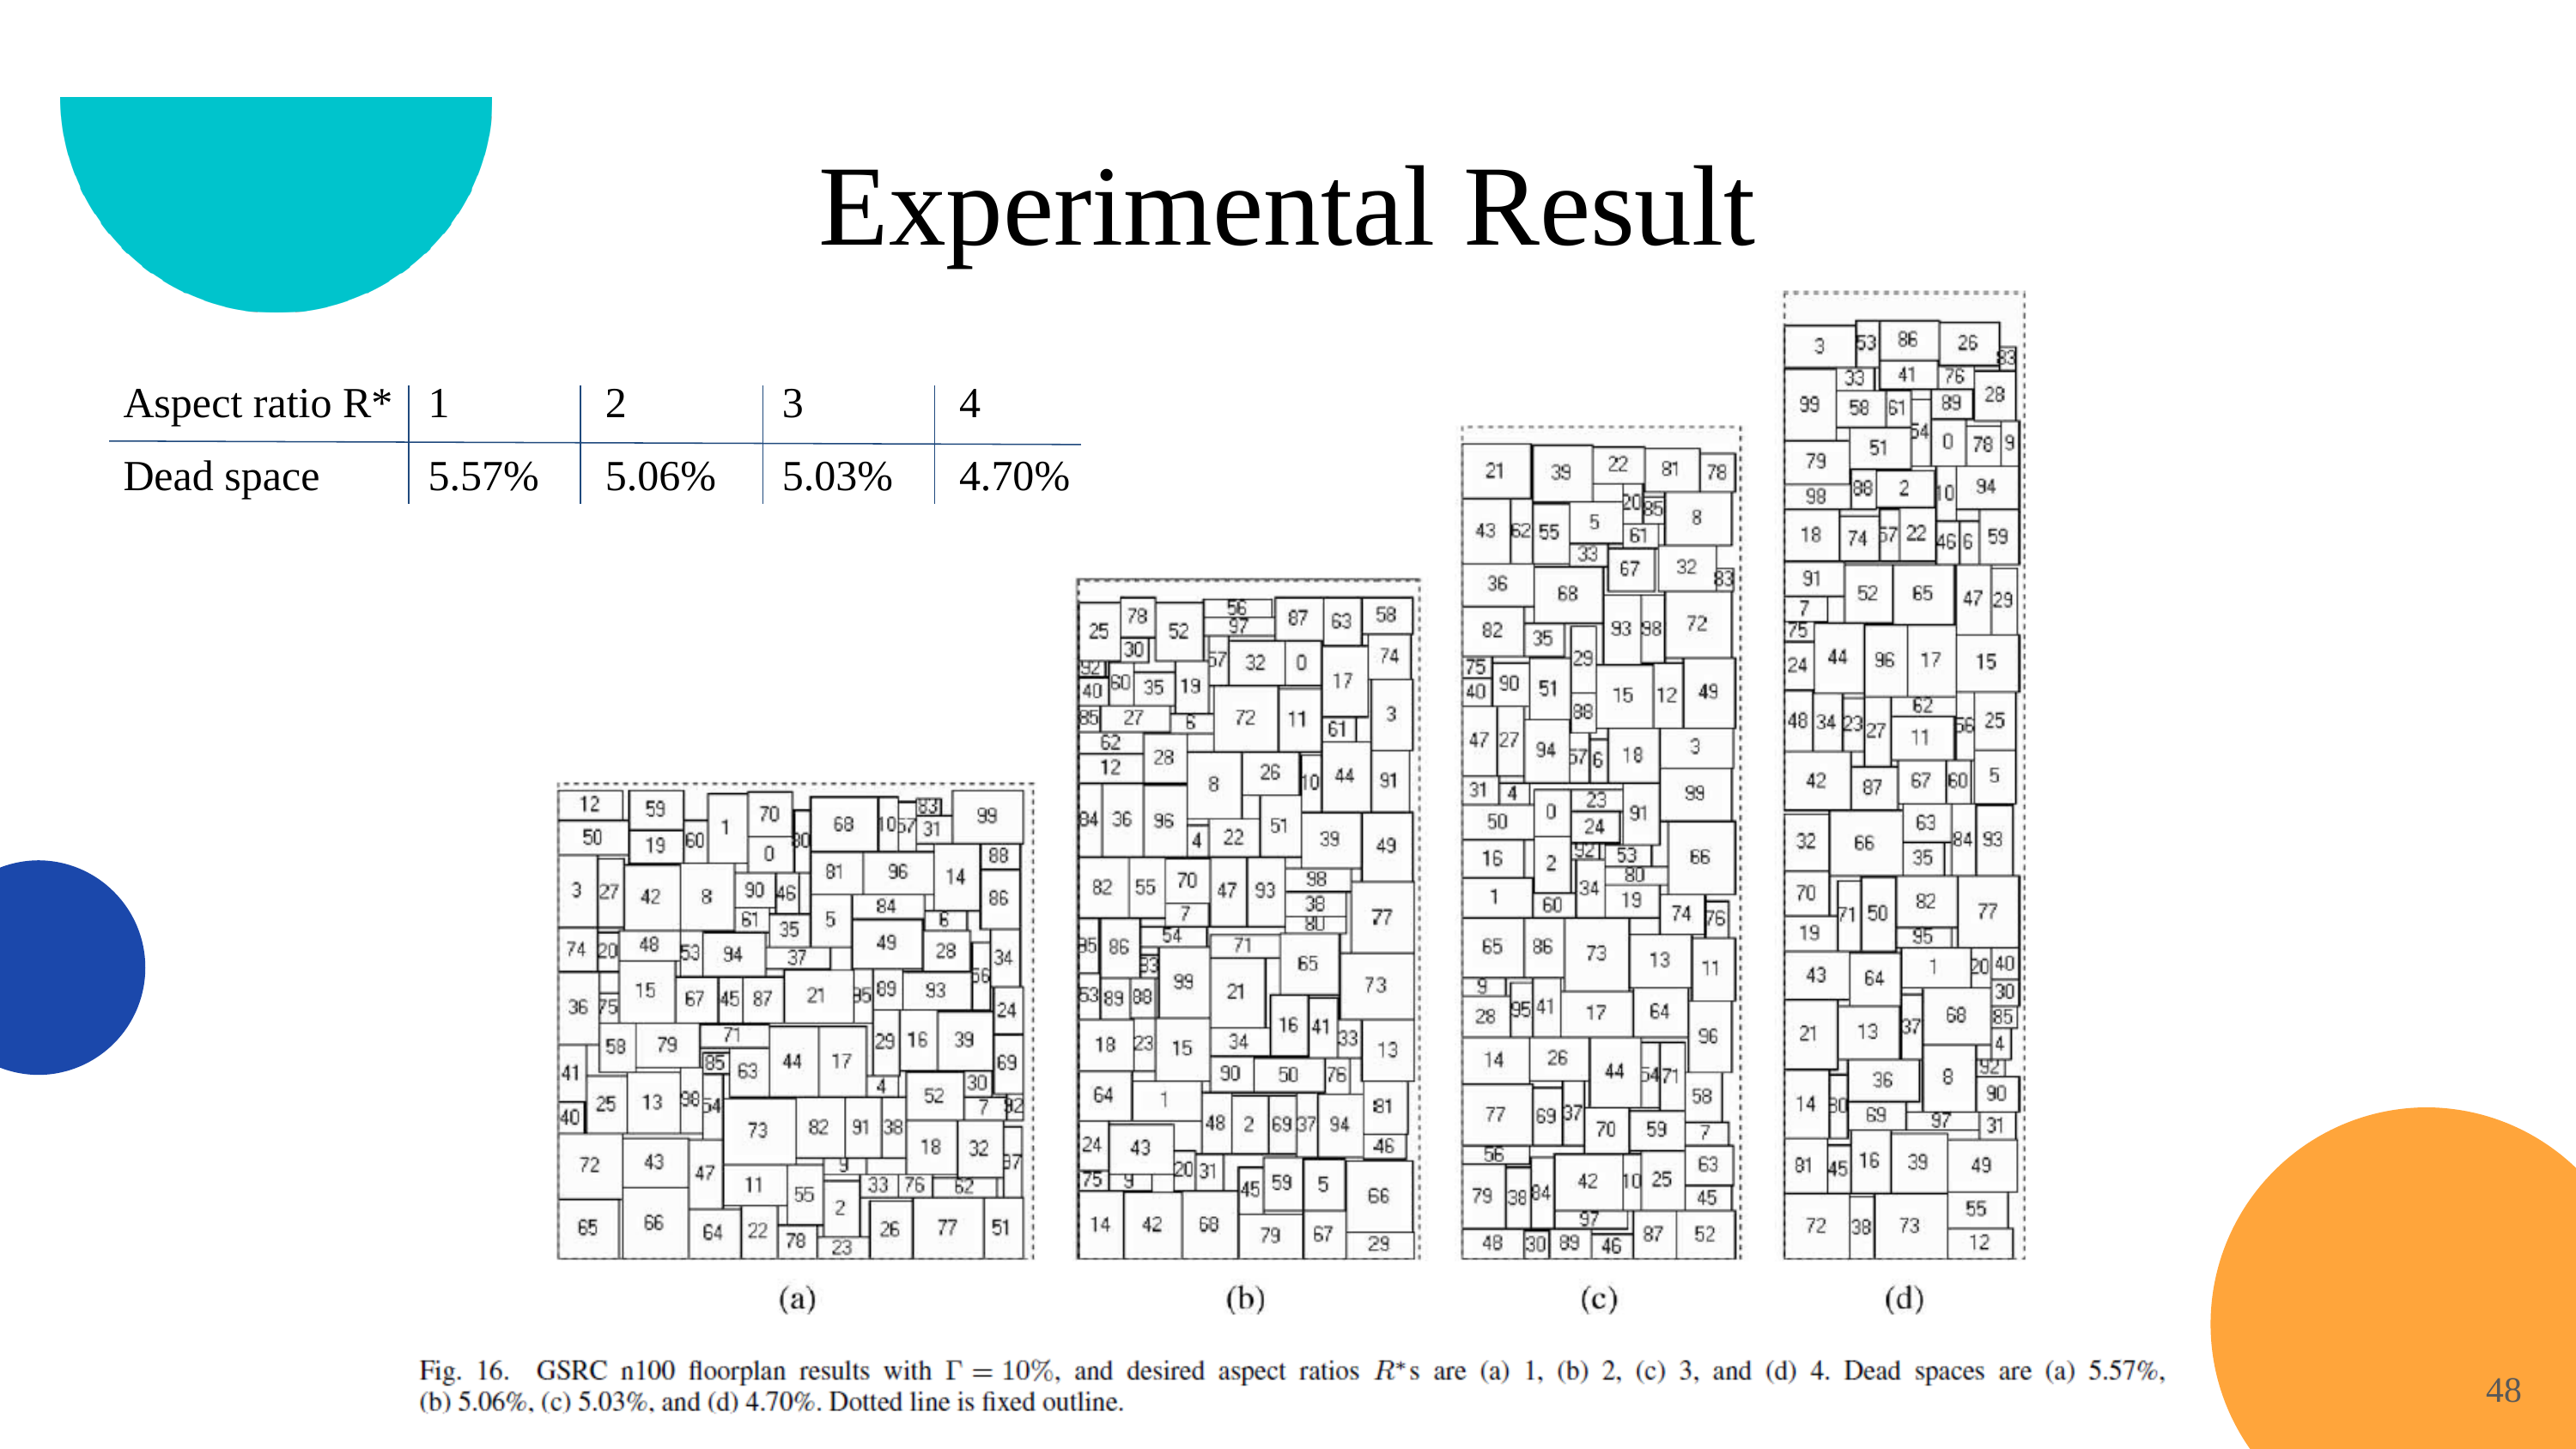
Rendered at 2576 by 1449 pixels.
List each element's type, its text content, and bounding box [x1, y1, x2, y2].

title Experimental Result [507, 124, 2069, 283]
picture [60, 97, 2173, 1416]
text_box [585, 440, 759, 446]
text_box ‹#› [2458, 1360, 2536, 1416]
table_header Aspect ratio R* [111, 367, 398, 440]
table_cell Dead space [111, 452, 398, 513]
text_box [767, 440, 931, 446]
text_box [413, 440, 576, 446]
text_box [939, 440, 1081, 446]
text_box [108, 440, 404, 446]
text_box [2210, 1107, 2576, 1449]
text_box [0, 860, 146, 1076]
